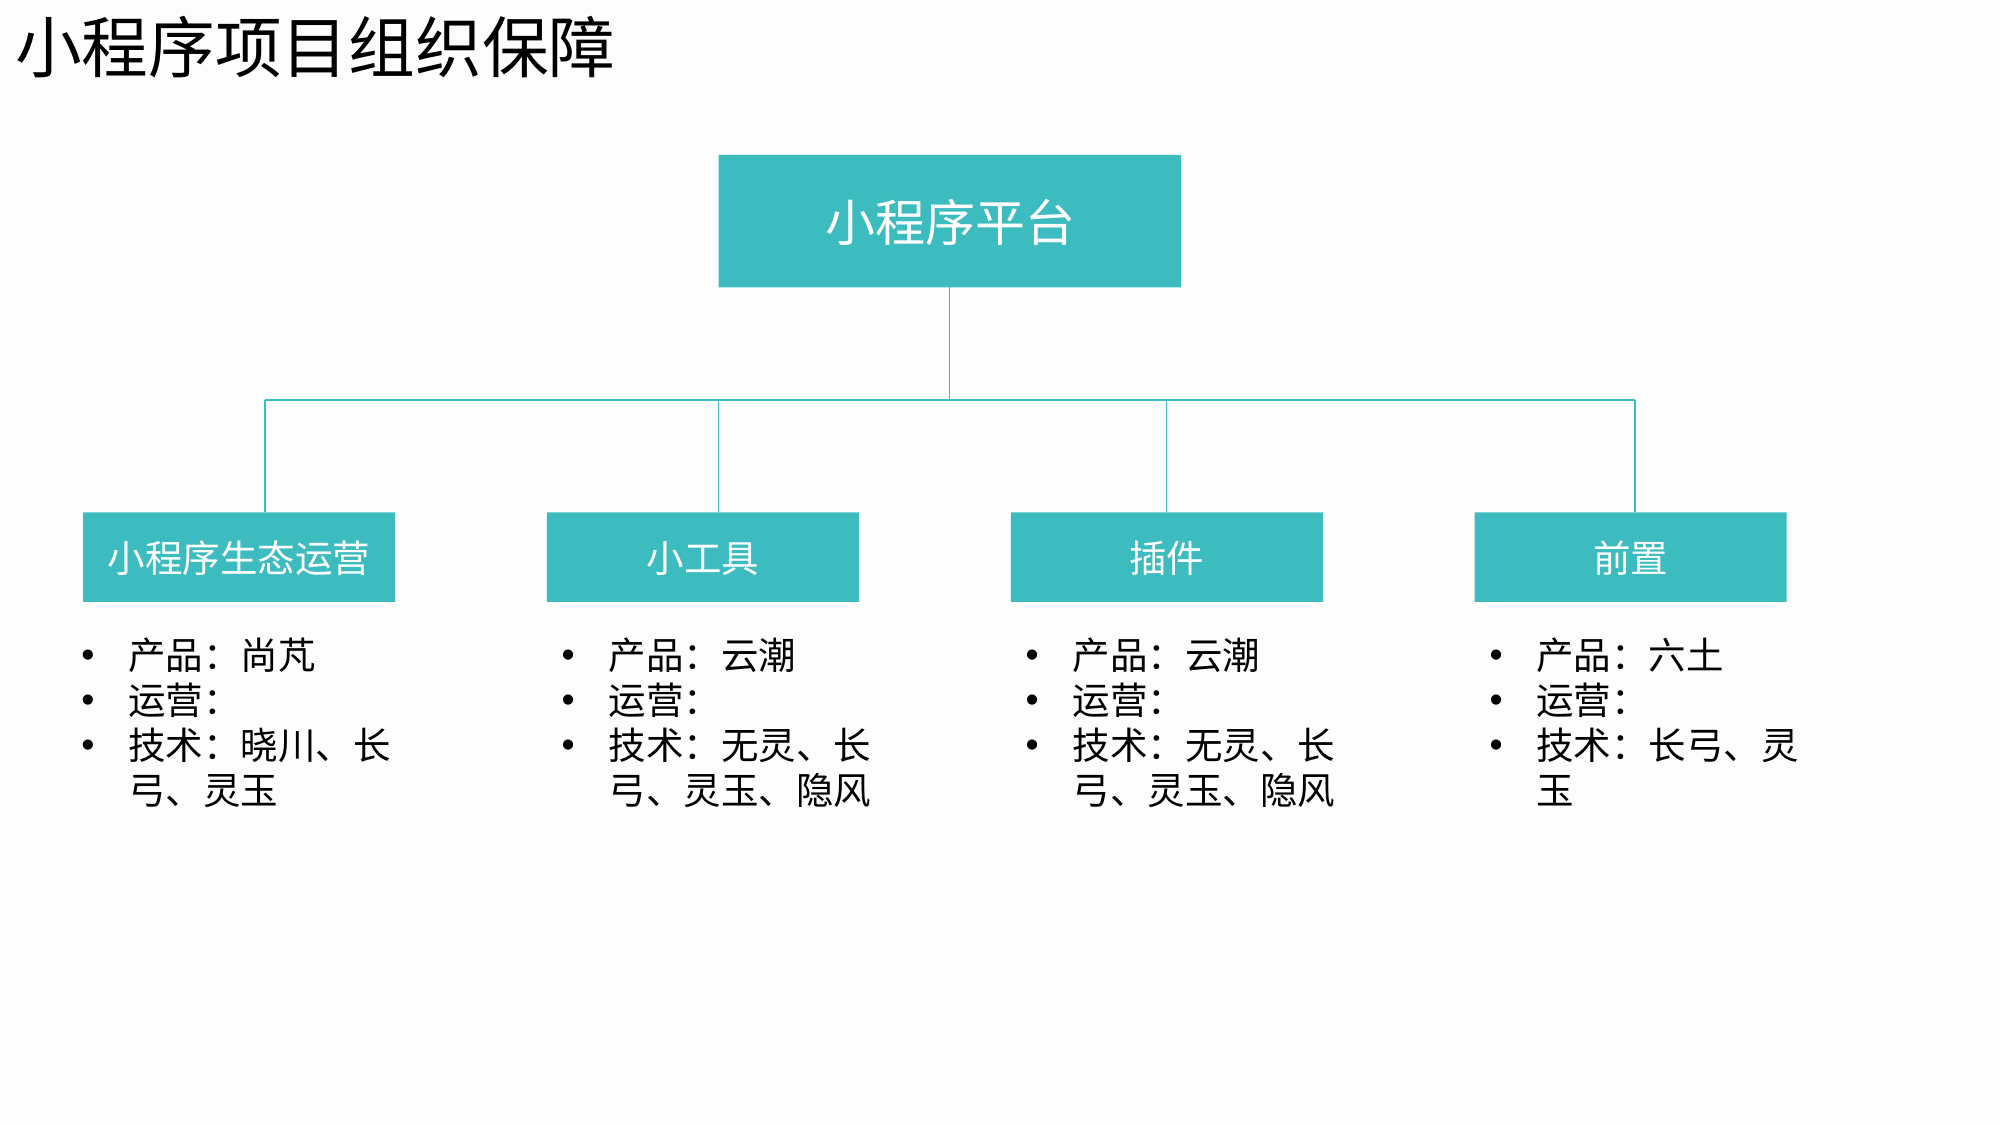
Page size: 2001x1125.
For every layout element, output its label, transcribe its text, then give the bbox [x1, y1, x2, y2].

text_box 产品：云潮 运营： 技术：无灵、长弓、灵玉、隐风 [1010, 624, 1376, 820]
text_box 小工具 [546, 511, 860, 603]
text_box 产品：云潮 运营： 技术：无灵、长弓、灵玉、隐风 [546, 624, 912, 820]
text_box 产品：六土 运营： 技术：长弓、灵玉 [1474, 624, 1840, 820]
text_box 插件 [1010, 511, 1324, 603]
text_box 小程序生态运营 [82, 511, 396, 603]
title 小程序项目组织保障 [0, 0, 1900, 102]
text_box 产品：尚芃 运营： 技术：晓川、长弓、灵玉 [66, 624, 431, 820]
text_box 前置 [1474, 511, 1788, 603]
text_box 小程序平台 [718, 154, 1182, 288]
